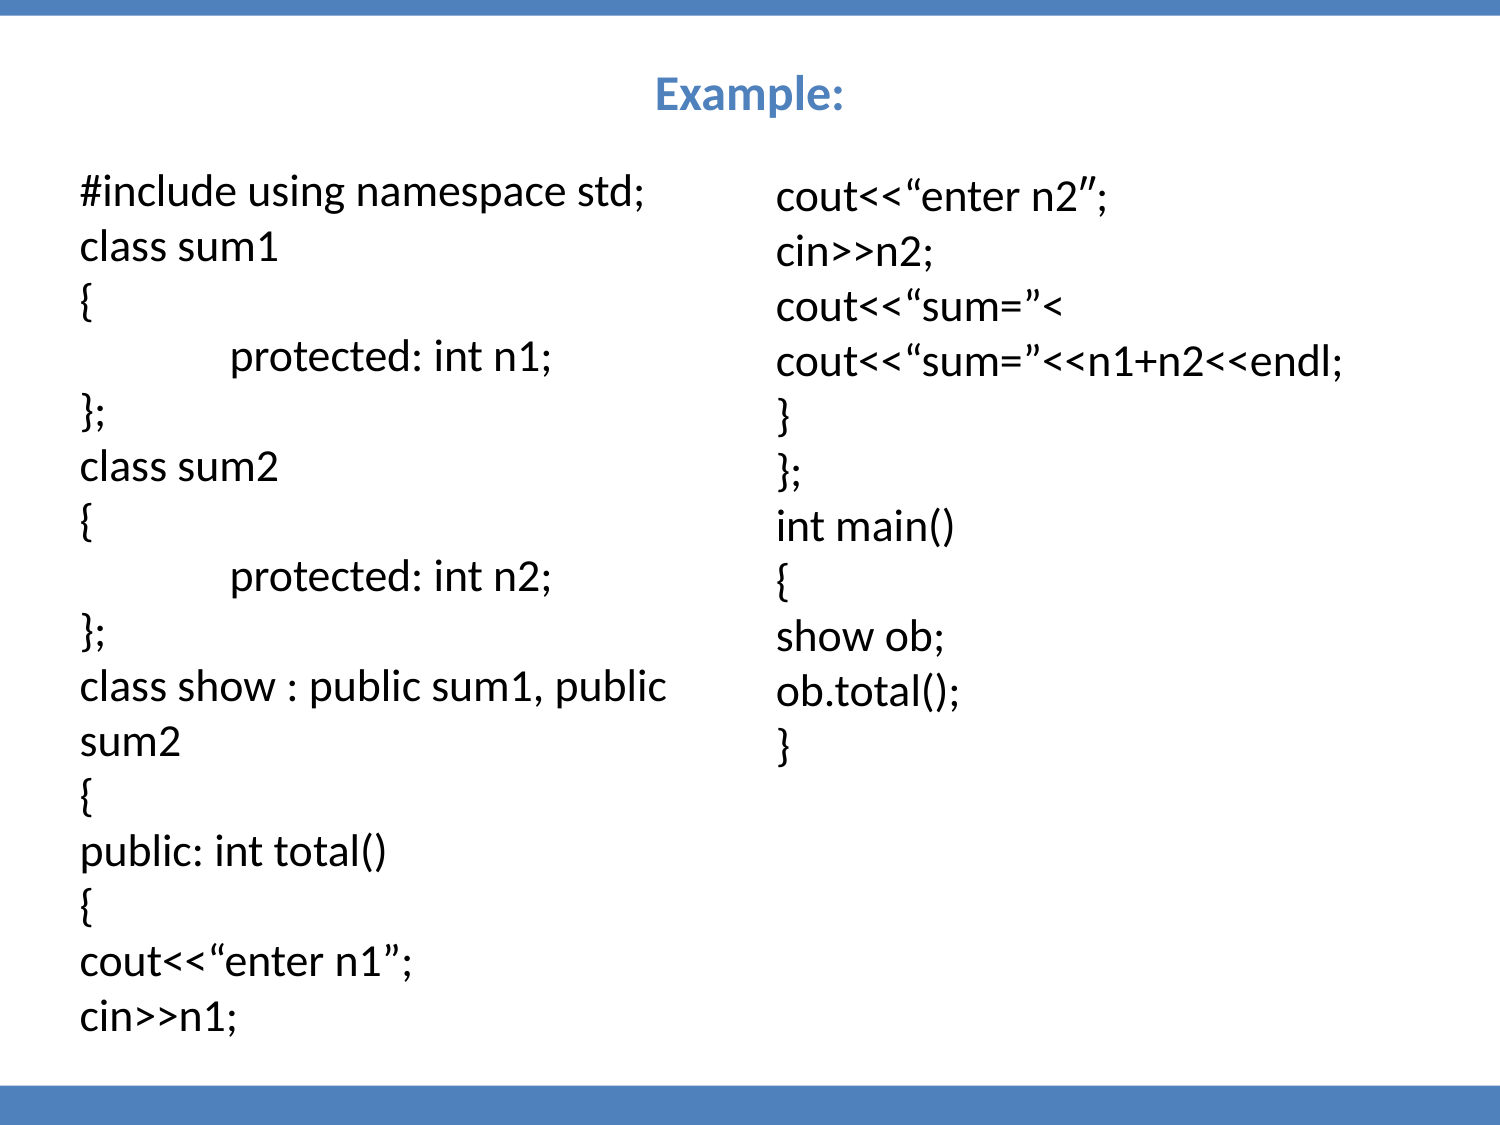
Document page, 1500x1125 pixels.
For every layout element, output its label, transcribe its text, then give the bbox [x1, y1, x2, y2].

text_box #include using namespace std; class sum1 { protected: int n1; }; class sum2 { protected: int n2; }; class show : public sum1, public sum2 { public: int total() { cout<<“enter n1”; cin>>n1; cout<<“enter n2″; cin>>n2; cout<<“sum=”< cout<<“sum=”<<n1+n2<<endl; } }; int main() { show ob; ob.total(); } [64, 417, 1487, 1107]
list Example: [0, 0, 1500, 417]
